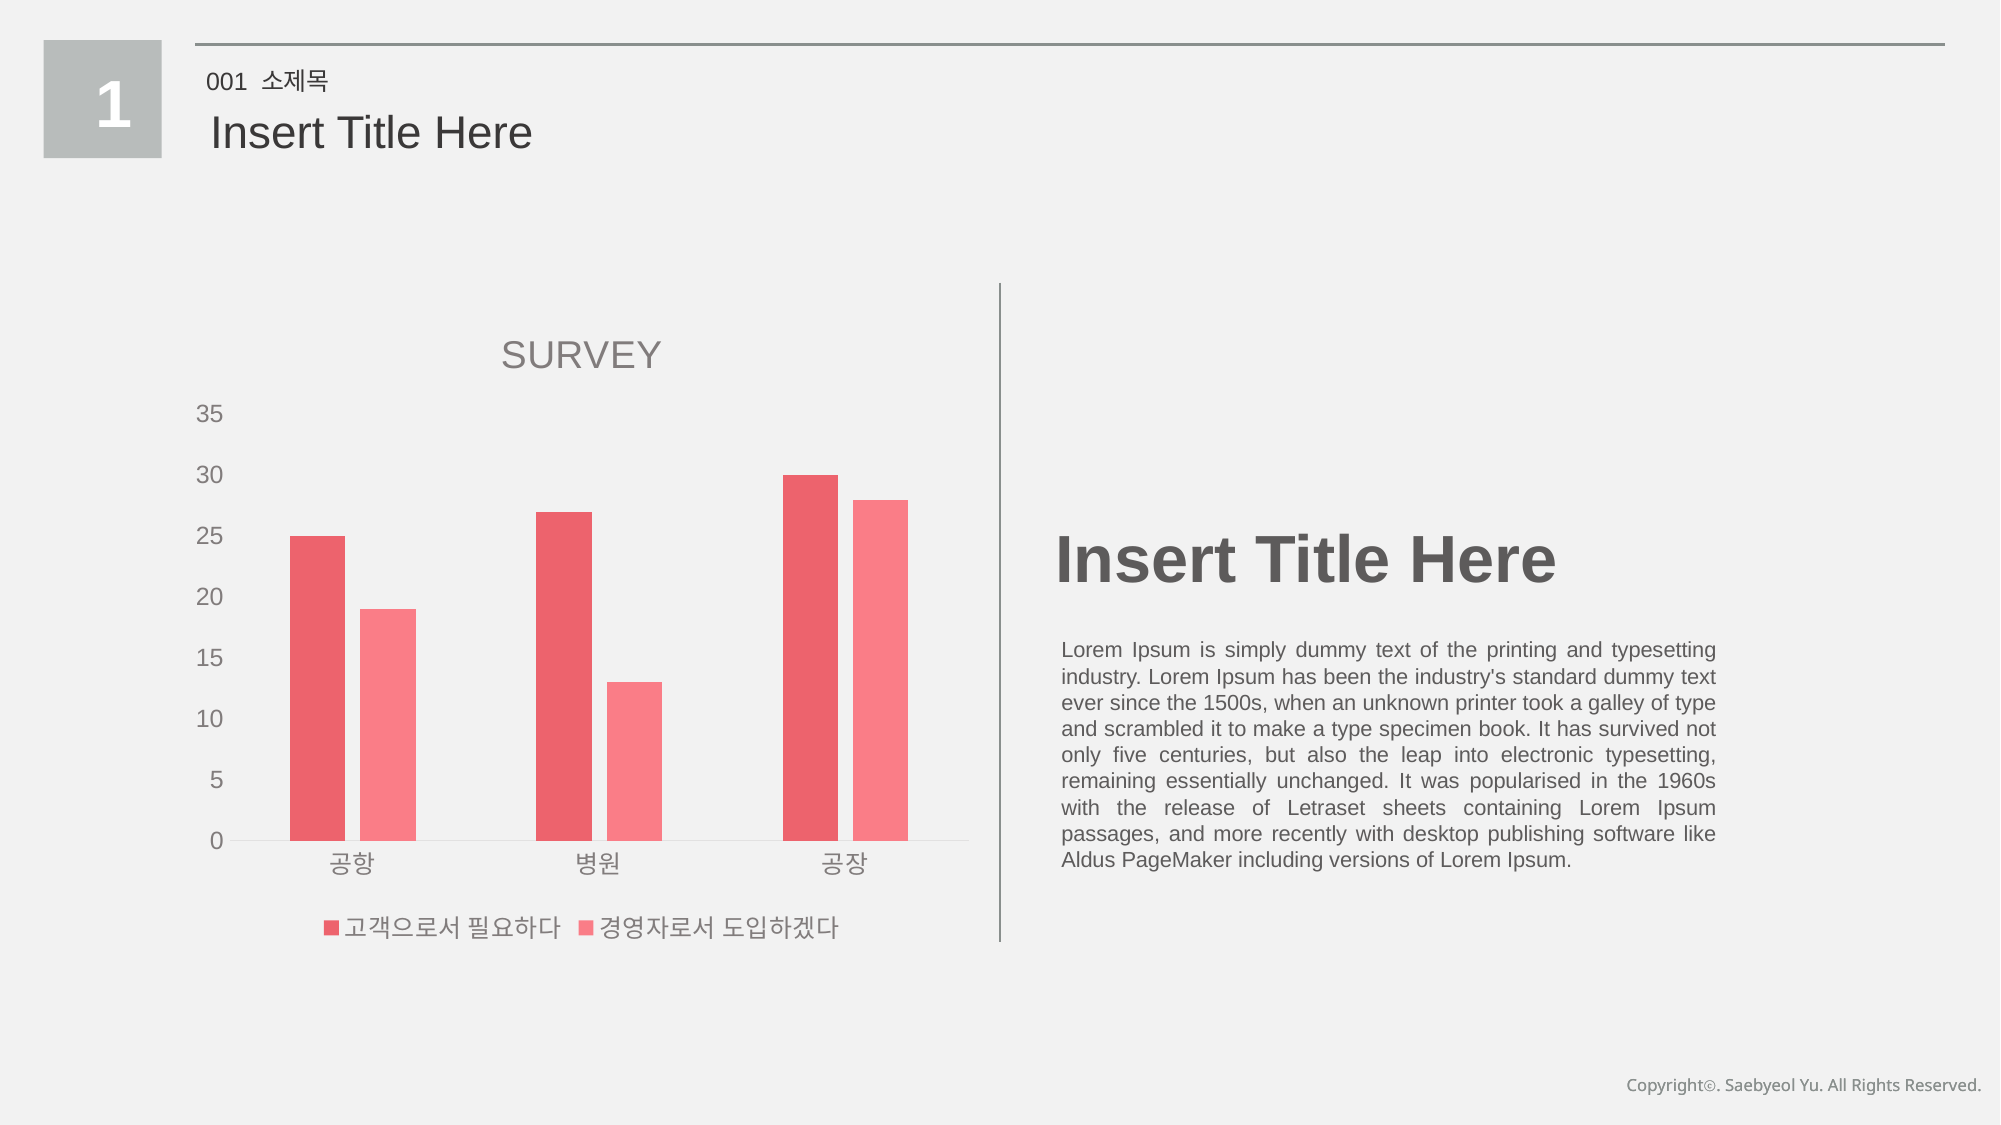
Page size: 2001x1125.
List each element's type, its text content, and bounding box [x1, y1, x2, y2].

text_box [42, 39, 163, 159]
text_box Insert Title Here [1040, 508, 1573, 604]
text_box 1 [80, 52, 123, 148]
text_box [194, 57, 550, 167]
text_box Lorem Ipsum is simply dummy text of the printing and typesetting industry. Lorem Ipsum has been the industry's standard dummy text ever since the 1500s, when an unknown printer took a galley of type and scrambled it to make a type specimen book. It has survived not only five centuries, but also the leap into electronic typesetting, remaining essentially unchanged. It was popularised in the 1960s with the release of Letraset sheets containing Lorem Ipsum passages, and more recently with desktop publishing software like Aldus PageMaker including versions of Lorem Ipsum. [1046, 628, 1733, 906]
chart [179, 299, 985, 952]
text_box Copyrightⓒ. Saebyeol Yu. All Rights Reserved. [1611, 1067, 1998, 1102]
